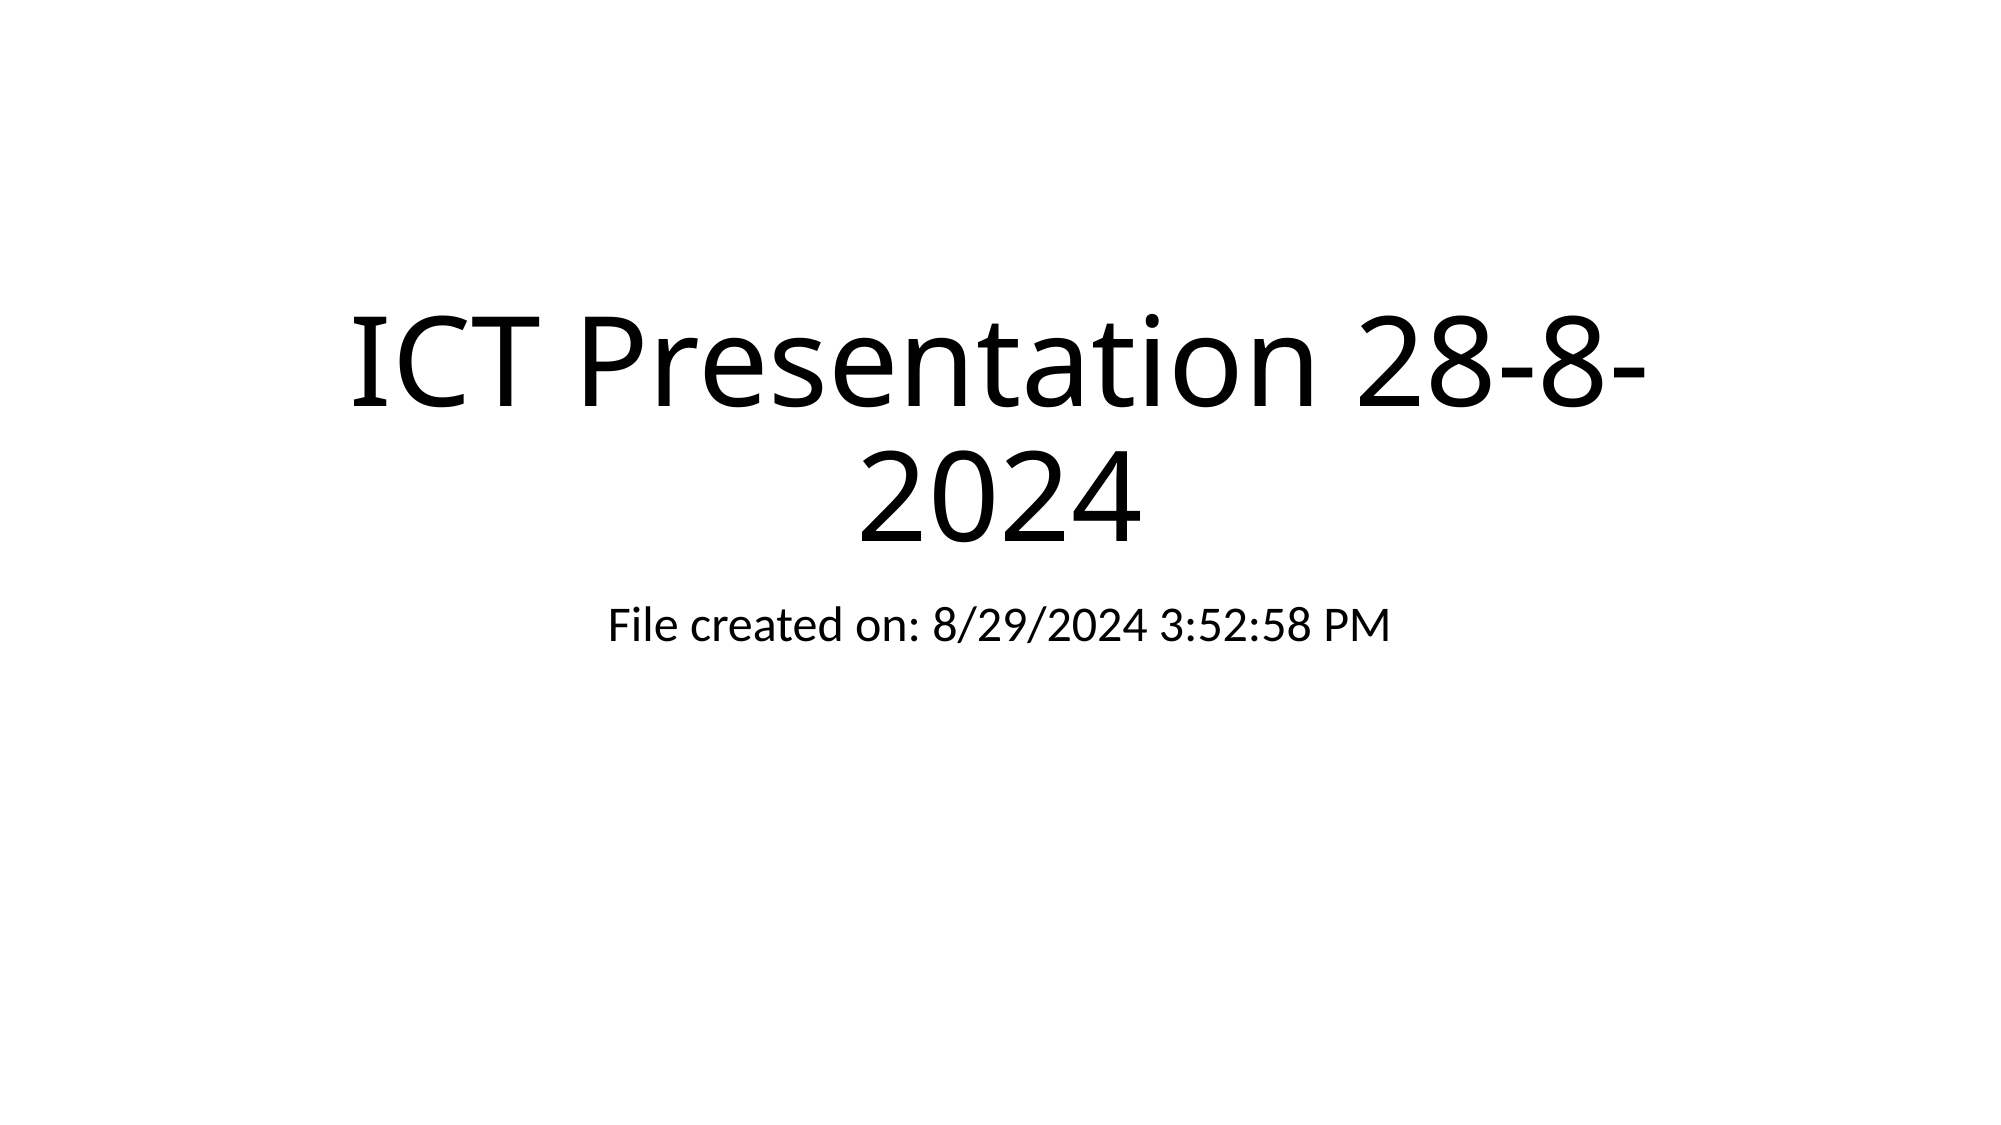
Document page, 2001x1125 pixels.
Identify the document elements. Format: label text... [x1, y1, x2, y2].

title ICT Presentation 28-8-2024 [249, 184, 1750, 576]
subtitle File created on: 8/29/2024 3:52:58 PM [249, 590, 1750, 863]
